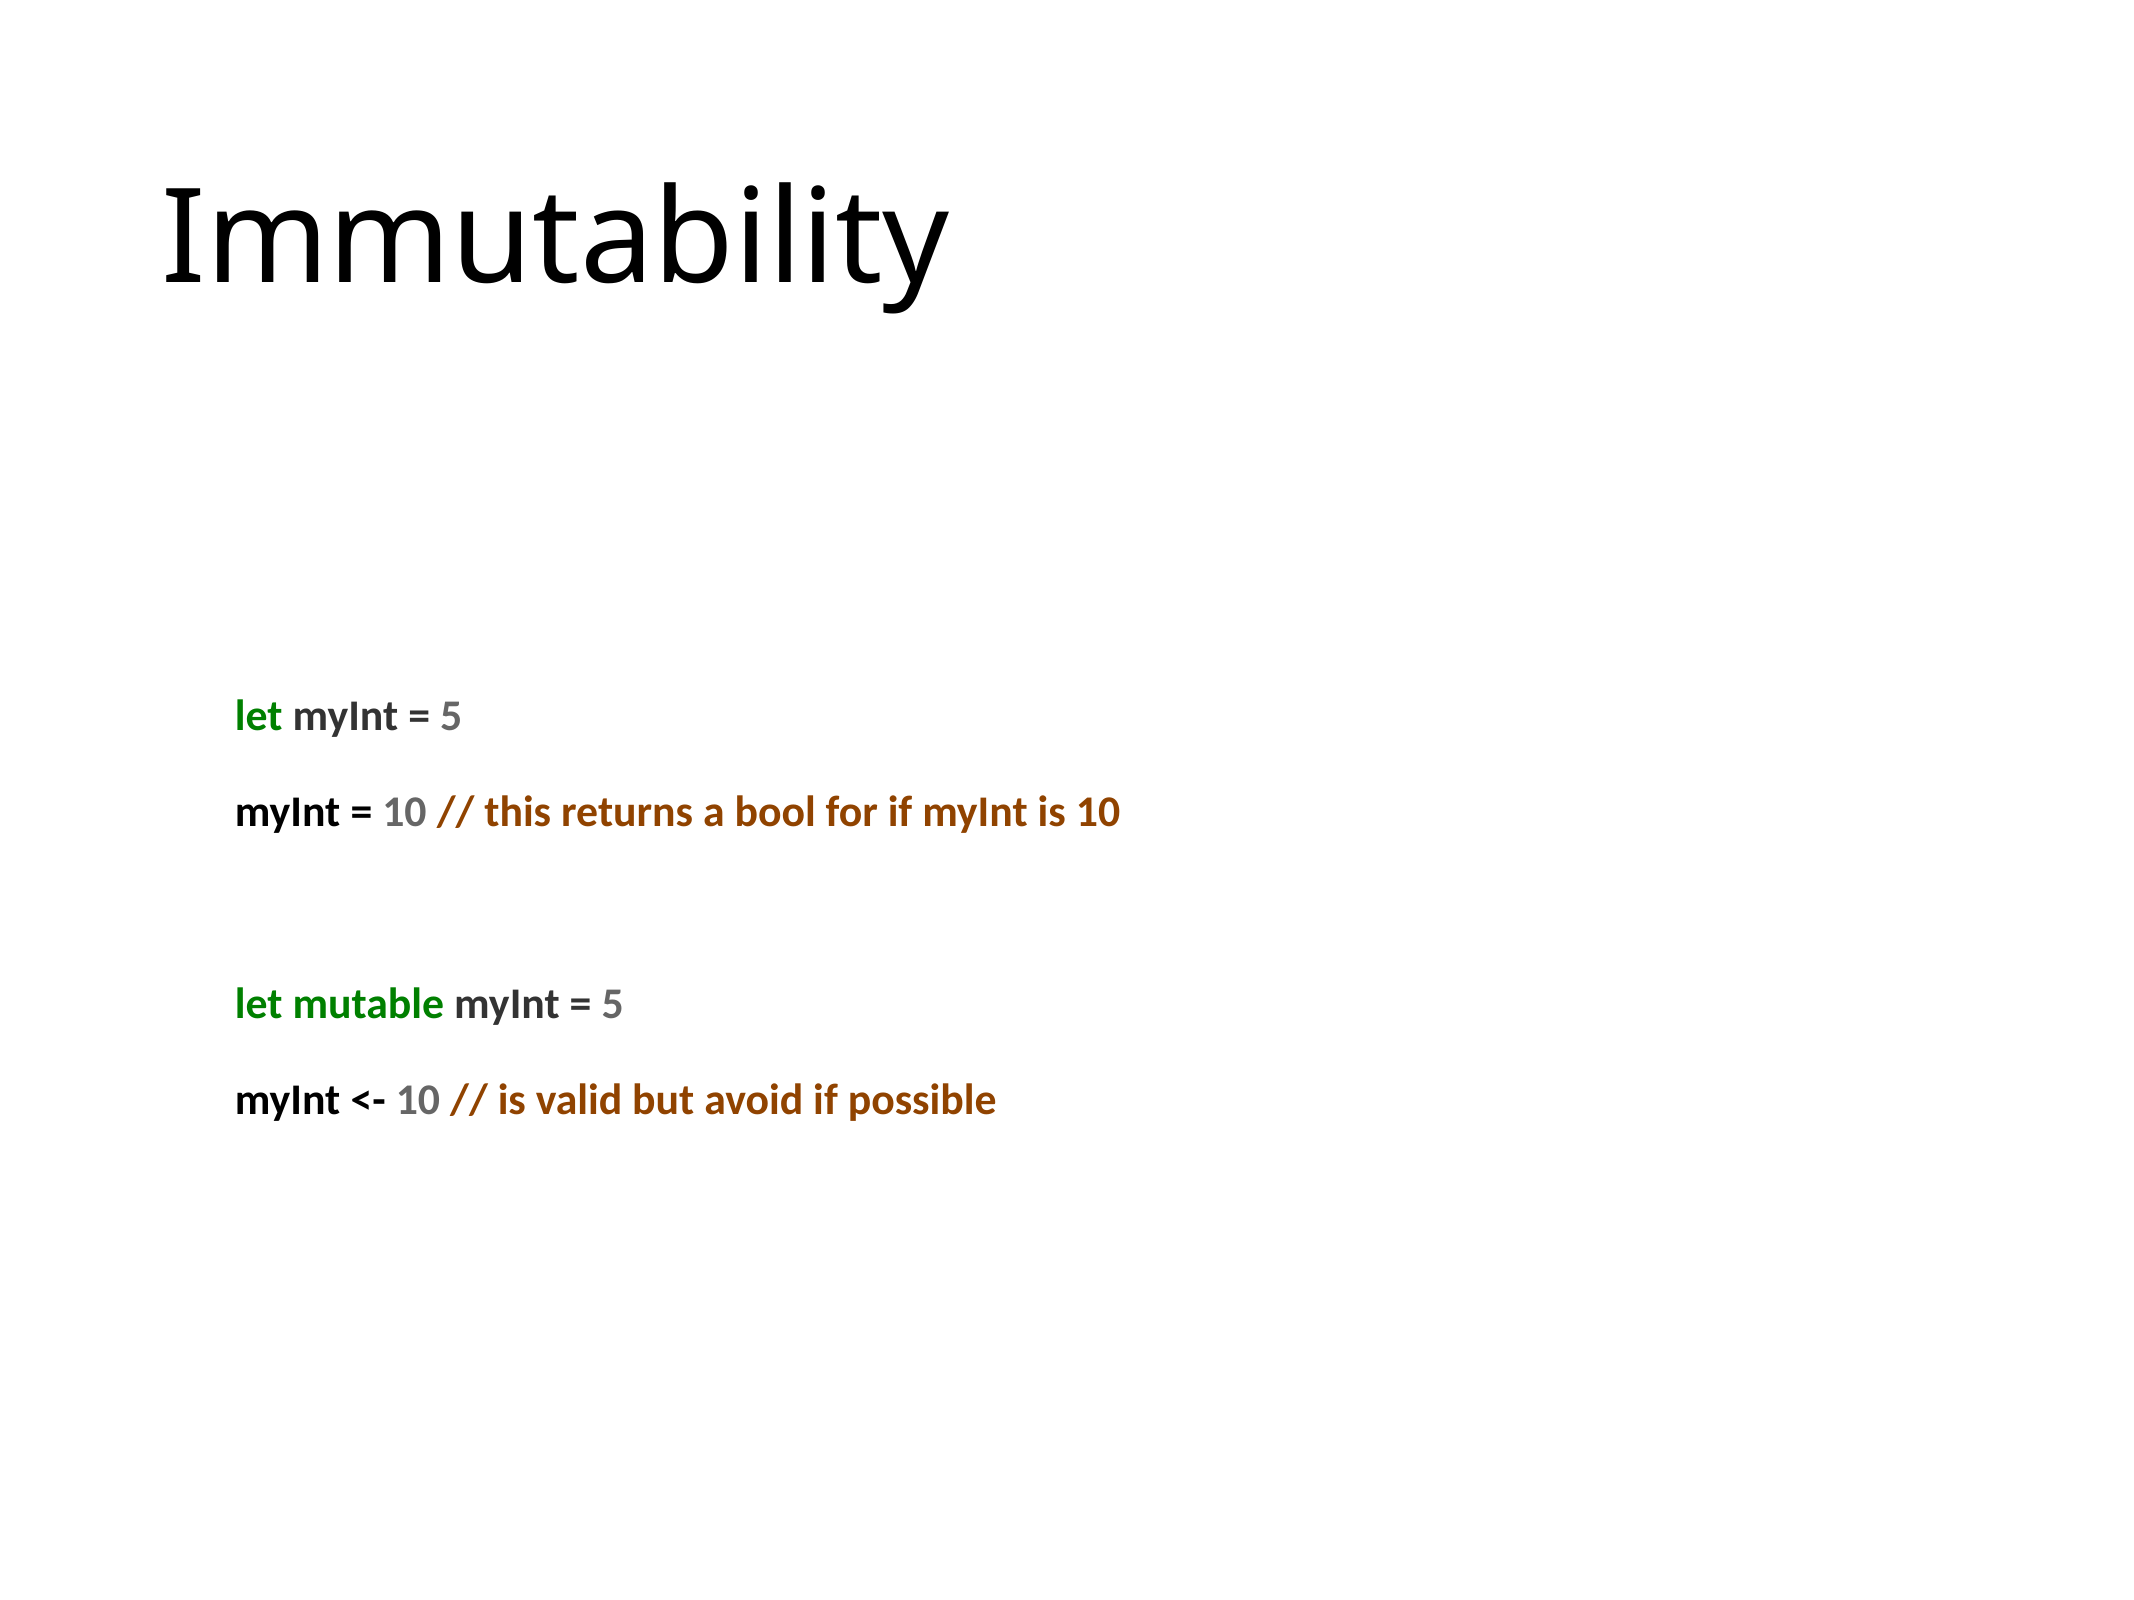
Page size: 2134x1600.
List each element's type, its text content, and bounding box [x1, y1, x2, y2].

text_box let myInt = 5 myInt = 10 // this returns a bool for if myInt is 10 let mutable myInt = 5 myInt <- 10 // is valid but avoid if possible [226, 635, 1130, 1132]
title Immutability [146, 85, 1987, 395]
